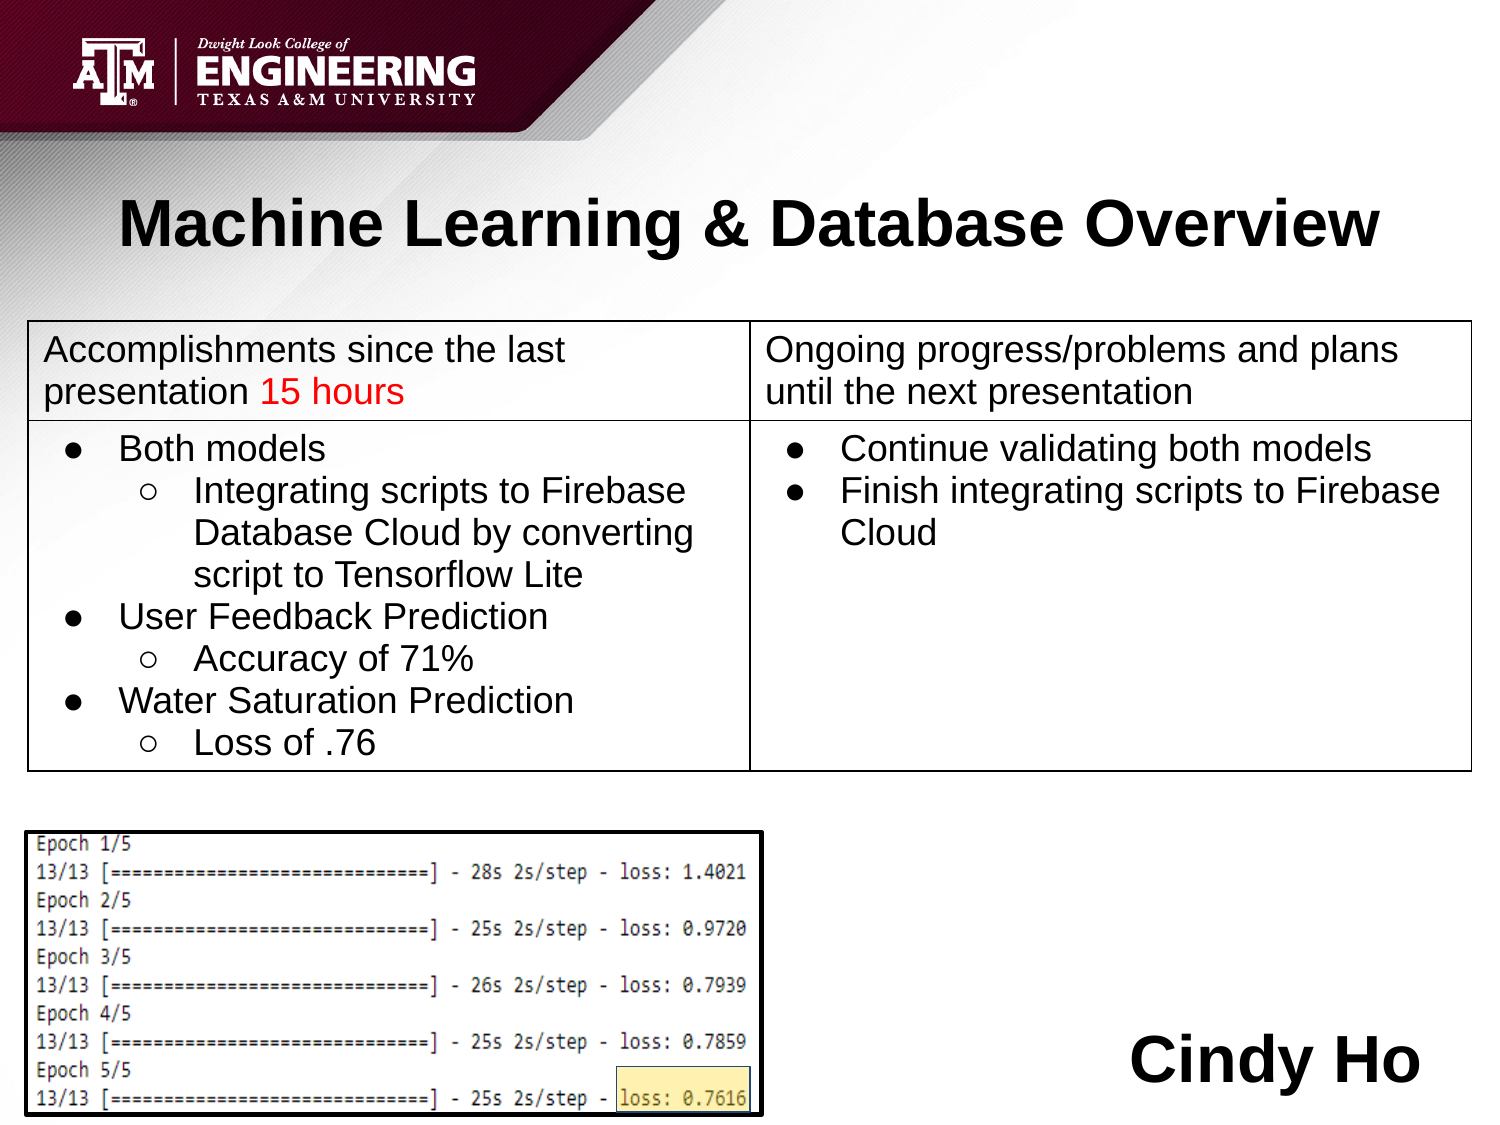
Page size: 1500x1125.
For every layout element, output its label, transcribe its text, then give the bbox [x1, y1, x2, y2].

picture [0, 0, 1500, 1125]
picture [28, 833, 760, 1113]
table_header Accomplishments since the last presentation 15 hours [29, 322, 749, 420]
table_header Ongoing progress/problems and plans until the next presentation [751, 322, 1471, 420]
table_cell Both models Integrating scripts to Firebase Database Cloud by converting script to Tensorflow Lite User Feedback Prediction Accuracy of 71% Water Saturation Prediction Loss of .76 [29, 421, 749, 770]
title Cindy Ho [87, 993, 1438, 1125]
table_cell Continue validating both models Finish integrating scripts to Firebase Cloud [751, 421, 1471, 770]
title Machine Learning & Database Overview [75, 172, 1425, 304]
